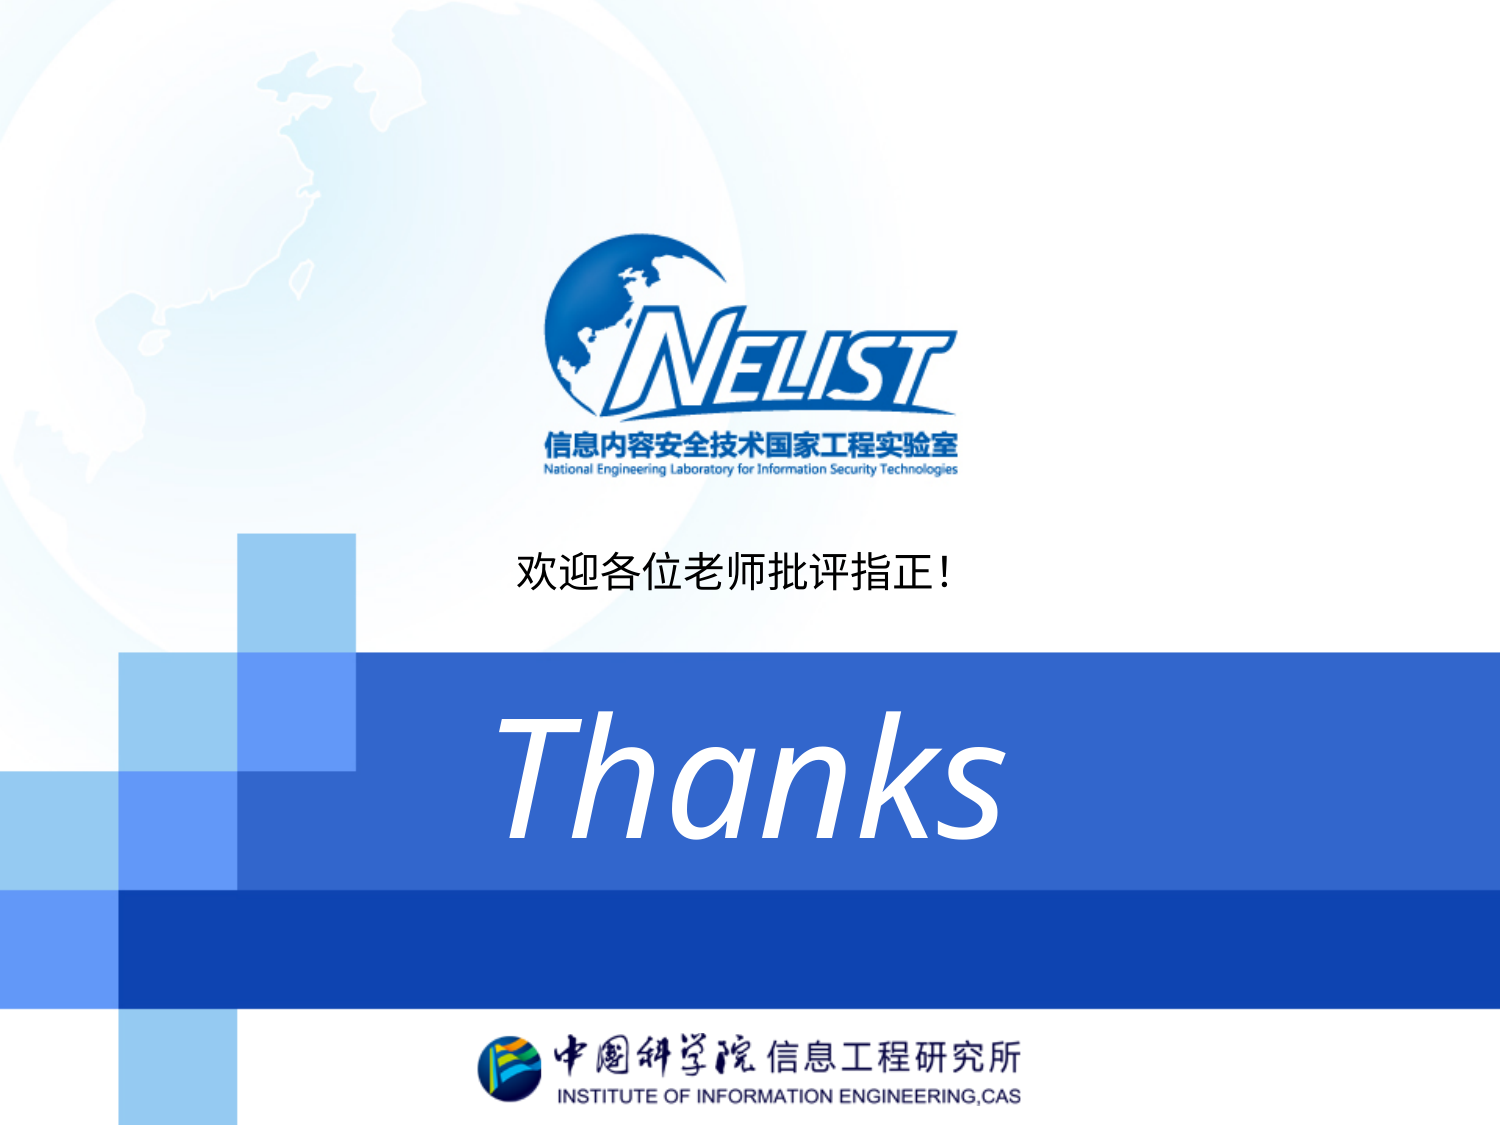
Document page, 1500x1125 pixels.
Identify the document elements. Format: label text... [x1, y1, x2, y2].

text_box 欢迎各位老师批评指正！ [501, 538, 1046, 604]
picture [0, 0, 1500, 1125]
